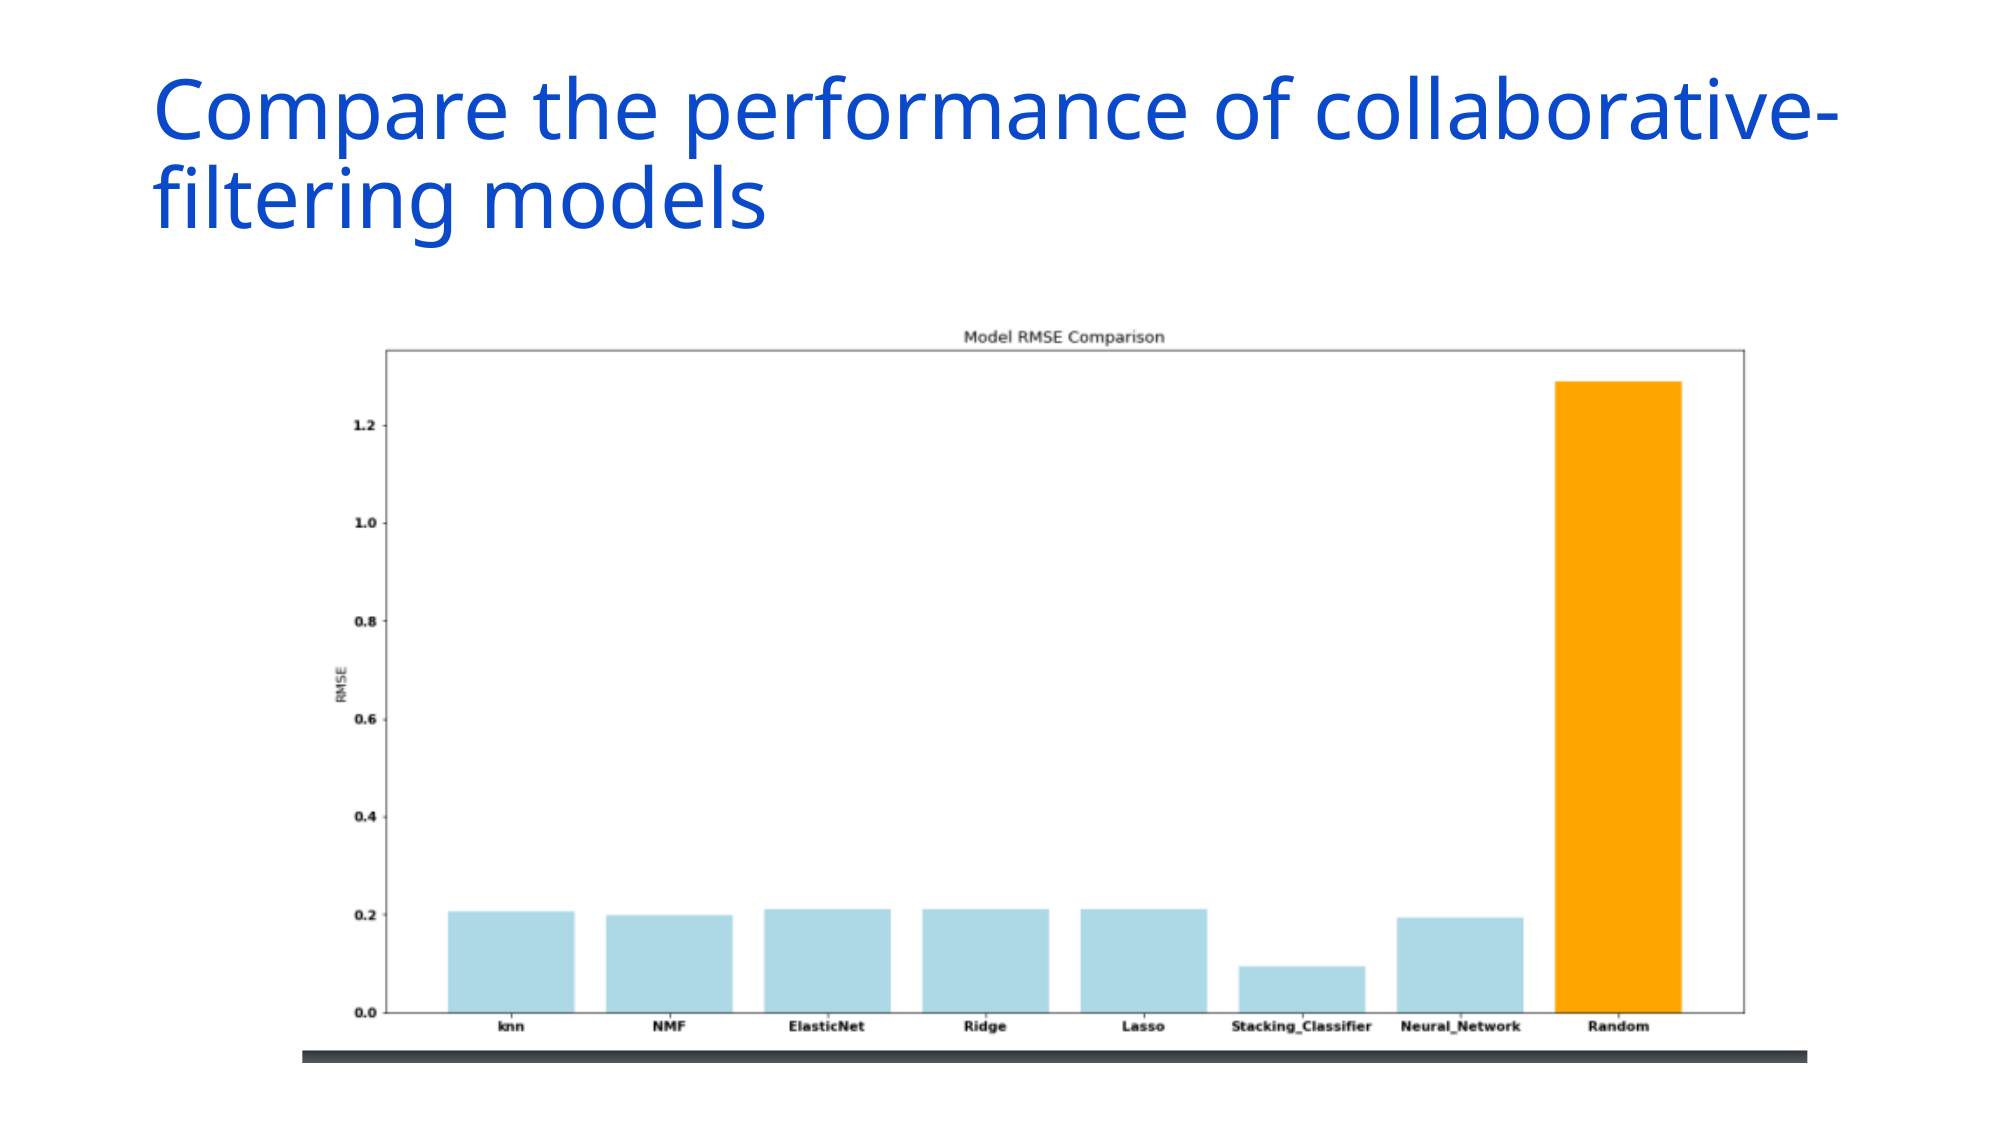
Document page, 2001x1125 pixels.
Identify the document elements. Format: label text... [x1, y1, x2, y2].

title Compare the performance of collaborative-filtering models [137, 59, 1863, 278]
picture [302, 327, 1808, 1064]
